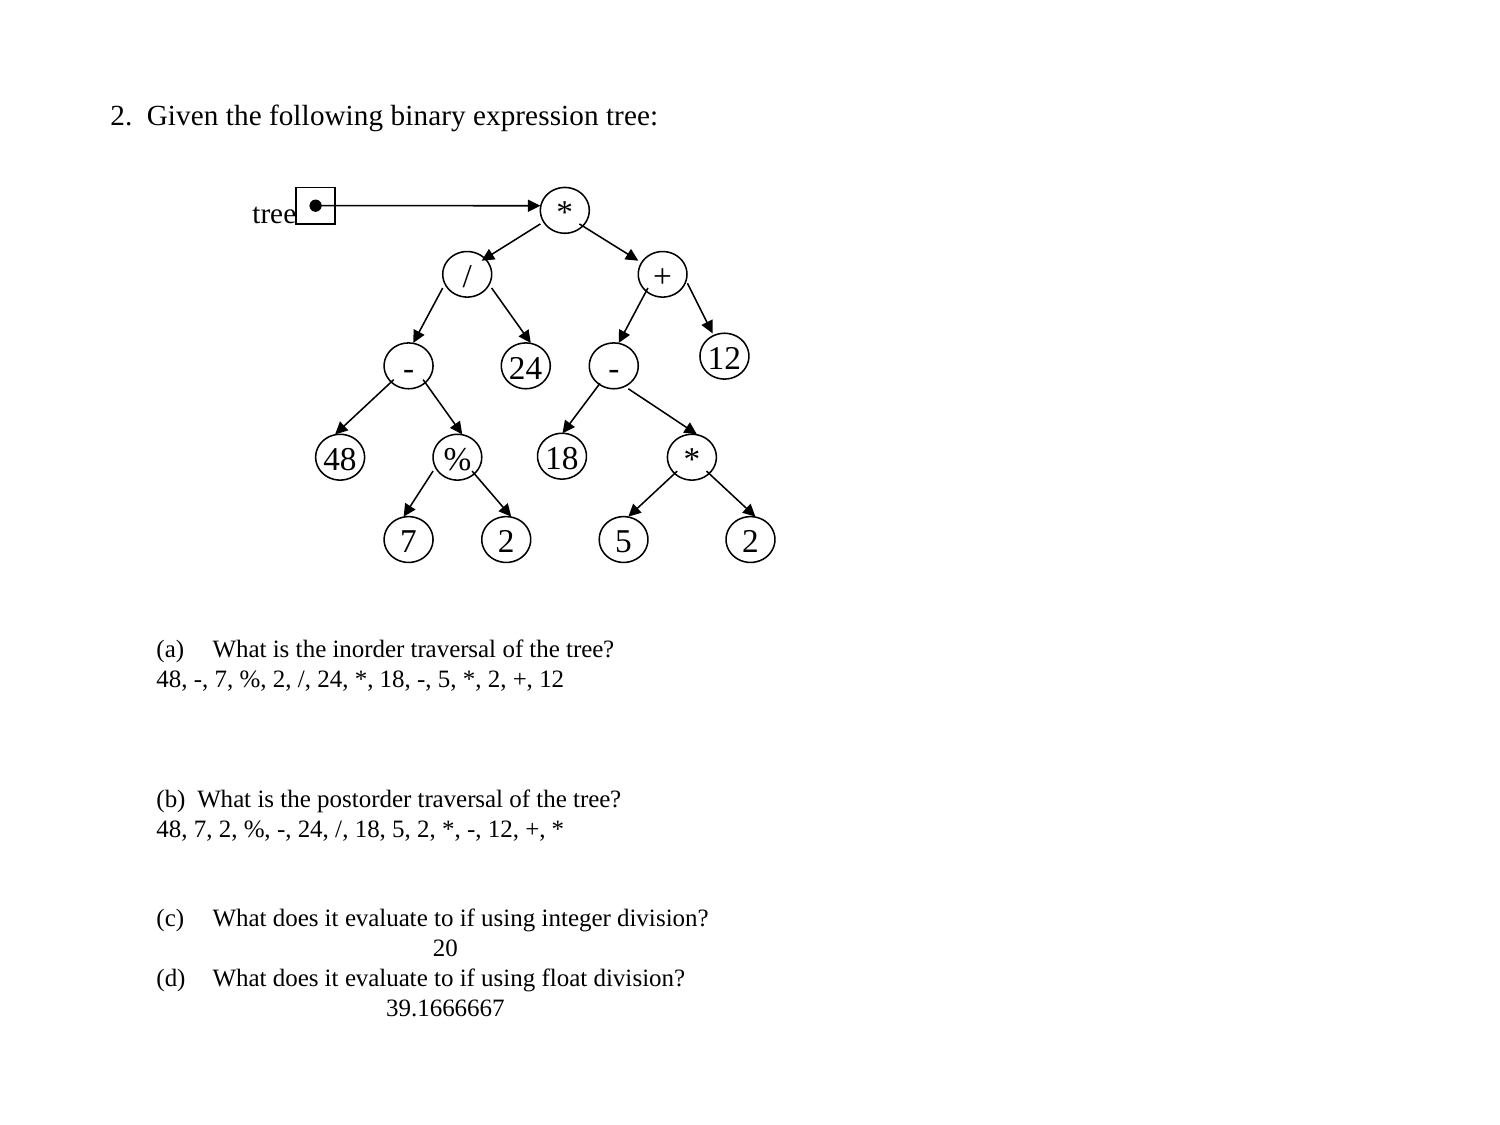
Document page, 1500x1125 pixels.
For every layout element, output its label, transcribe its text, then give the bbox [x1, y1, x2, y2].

text_box 2. Given the following binary expression tree: [95, 89, 674, 139]
text_box What is the inorder traversal of the tree? 48, -, 7, %, 2, /, 24, *, 18, -, 5, *, 2, +, 12 (b) What is the postorder traversal of the tree? 48, 7, 2, %, -, 24, /, 18, 5, 2, *, -, 12, +, * What does it evaluate to if using integer division? 20 What does it evaluate to if using float division? 39.1666667 [141, 624, 750, 1089]
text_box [237, 187, 776, 563]
